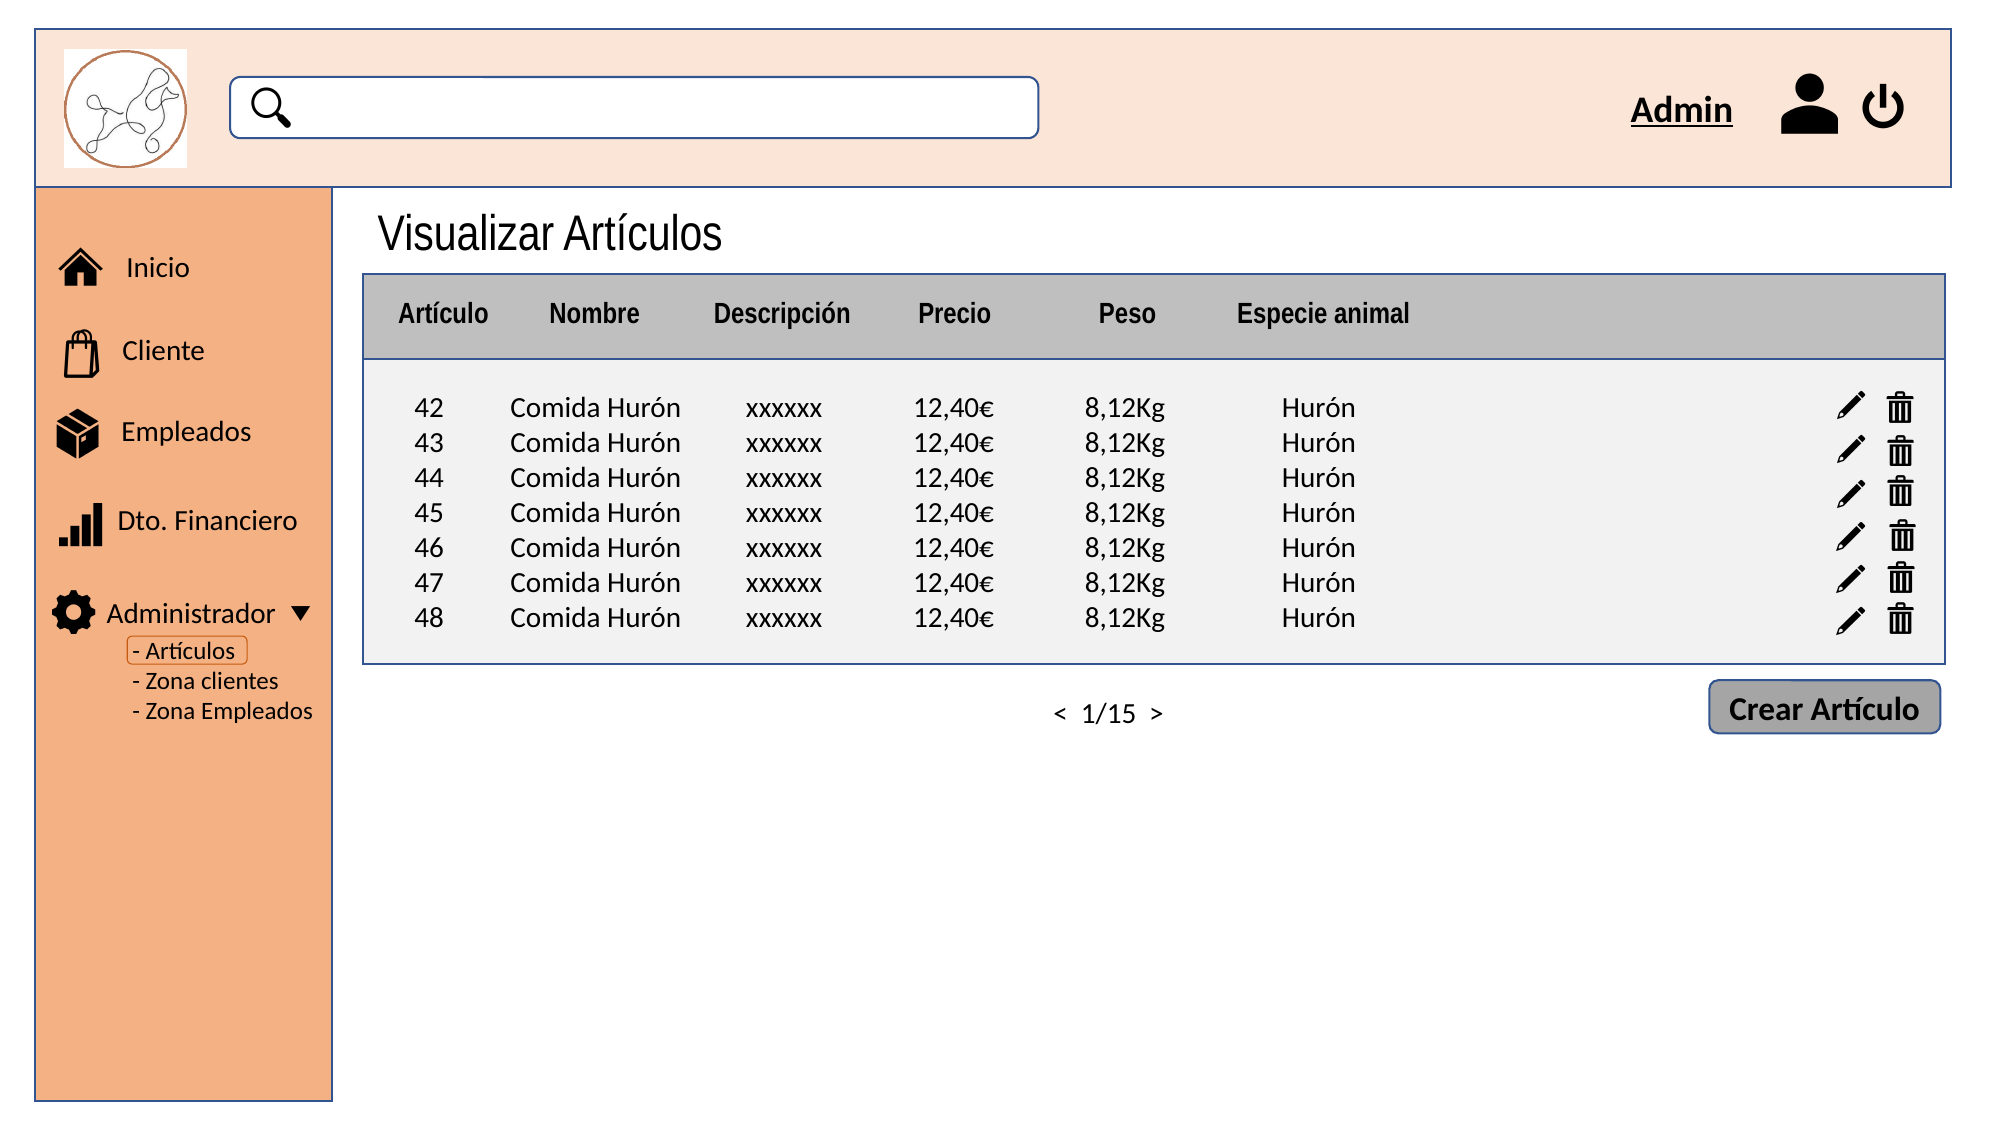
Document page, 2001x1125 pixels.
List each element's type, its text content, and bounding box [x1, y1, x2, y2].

picture [1884, 516, 1921, 554]
text_box Empleados [108, 404, 311, 455]
text_box Dto. Financiero [111, 494, 322, 544]
picture [1834, 388, 1868, 422]
picture [1833, 519, 1868, 554]
text_box < 1/15 > [1038, 686, 1197, 737]
picture [43, 581, 104, 643]
text_box Artículo Nombre Descripción Precio Peso Especie animal [383, 287, 1621, 338]
picture [1833, 604, 1868, 638]
picture [1882, 599, 1919, 637]
text_box [362, 273, 1946, 360]
picture [1834, 477, 1868, 511]
text_box Comida Hurón xxxxxx 12,40€ 8,12Kg Hurón Comida Hurón xxxxxx 12,40€ 8,12Kg Hurón Comida Hurón xxxxxx 12,40€ 8,12Kg Hurón Comida Hurón xxxxxx 12,40€ 8,12Kg Hurón Comida Hurón xxxxxx 12,40€ 8,12Kg Hurón Comida Hurón xxxxxx 12,40€ 8,12Kg Hurón Comida Hurón xxxxxx 12,40€ 8,12Kg Hurón [399, 381, 1452, 641]
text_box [230, 76, 1039, 139]
picture [47, 403, 108, 464]
picture [1833, 562, 1868, 596]
picture [1881, 388, 1919, 426]
text_box Admin [34, 28, 1952, 188]
picture [1857, 80, 1909, 132]
text_box [362, 360, 1946, 665]
text_box Cliente [107, 323, 331, 374]
picture [1882, 558, 1920, 596]
picture [64, 49, 187, 168]
picture [288, 601, 313, 626]
picture [55, 241, 106, 292]
text_box - Artículos - Zona clientes - Zona Empleados [117, 627, 333, 732]
picture [1882, 472, 1919, 509]
picture [55, 327, 108, 380]
text_box [34, 186, 333, 1102]
text_box Visualizar Artículos [362, 193, 1363, 268]
picture [1882, 432, 1919, 469]
text_box Administrador [104, 586, 329, 637]
picture [1767, 61, 1852, 146]
text_box Crear Artículo [1708, 679, 1942, 735]
picture [50, 494, 111, 556]
picture [1834, 432, 1868, 466]
text_box Inicio [111, 240, 247, 291]
